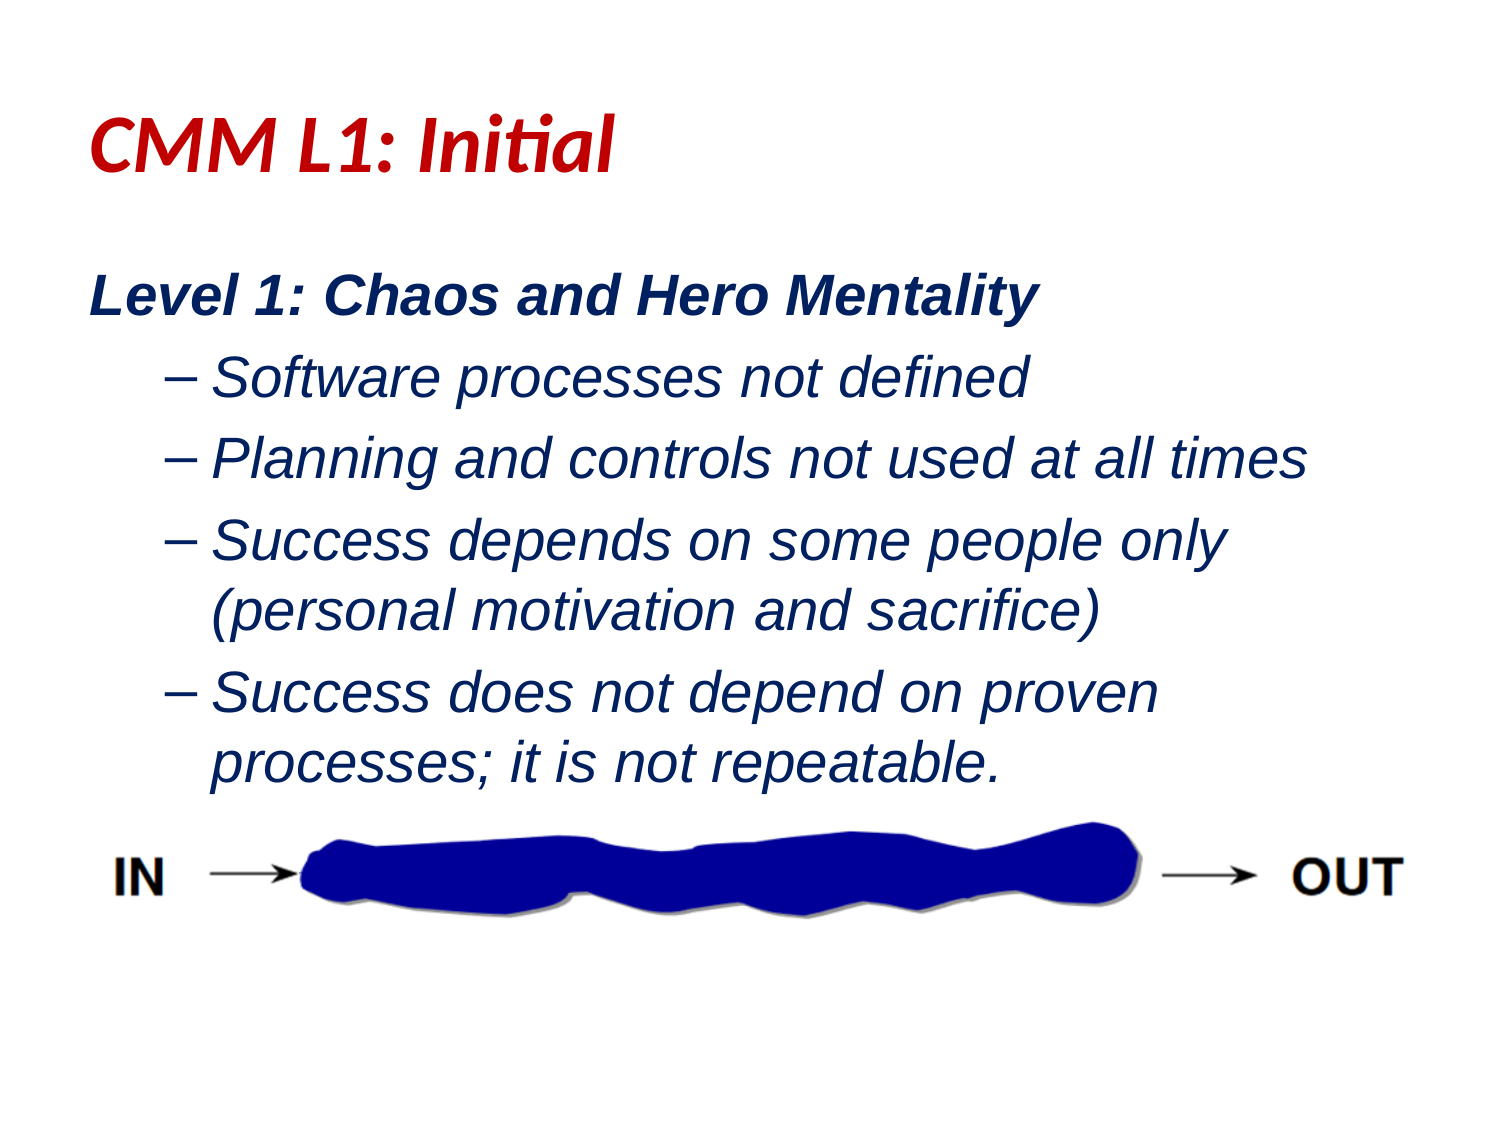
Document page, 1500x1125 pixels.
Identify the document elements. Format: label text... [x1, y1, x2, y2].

text_box Level 1: Chaos and Hero Mentality Software processes not defined Planning and controls not used at all times Success depends on some people only (personal motivation and sacrifice) Success does not depend on proven processes; it is not repeatable. [74, 249, 1425, 988]
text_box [92, 812, 1426, 927]
text_box CMM L1: Initial [74, 45, 1425, 233]
